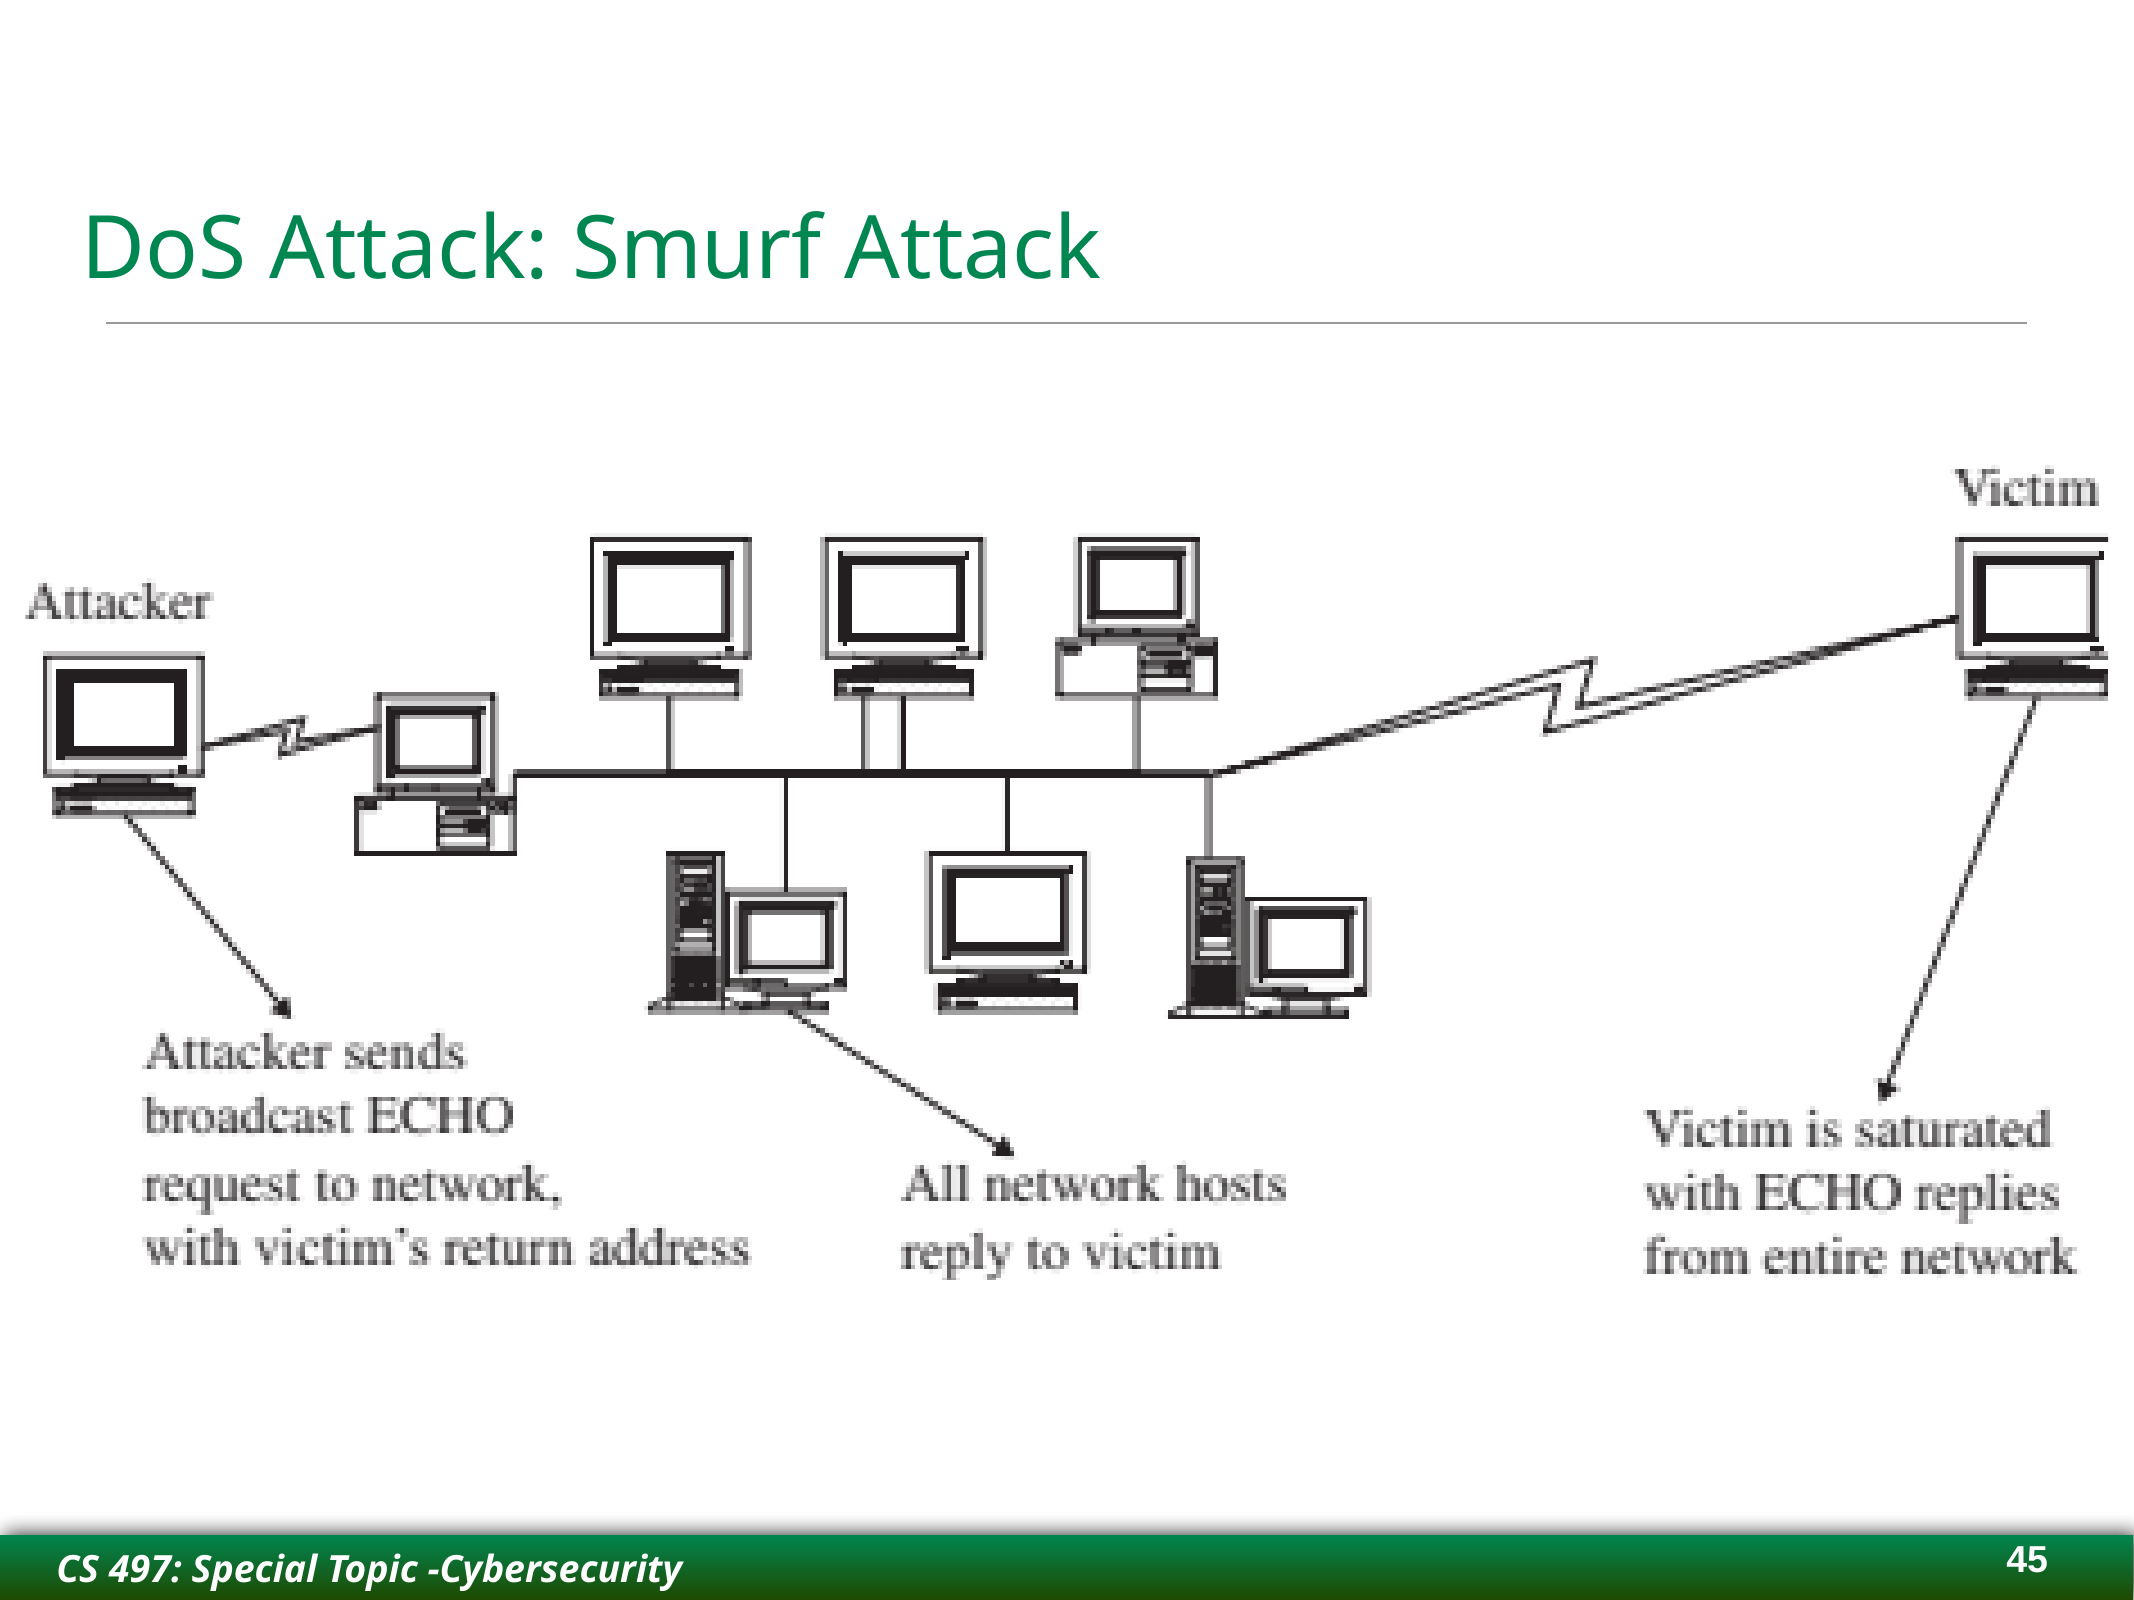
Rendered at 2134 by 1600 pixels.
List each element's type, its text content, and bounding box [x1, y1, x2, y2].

title DoS Attack: Smurf Attack [81, 144, 2003, 297]
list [8, 431, 2127, 1318]
slide_number 45 [2001, 1534, 2049, 1582]
